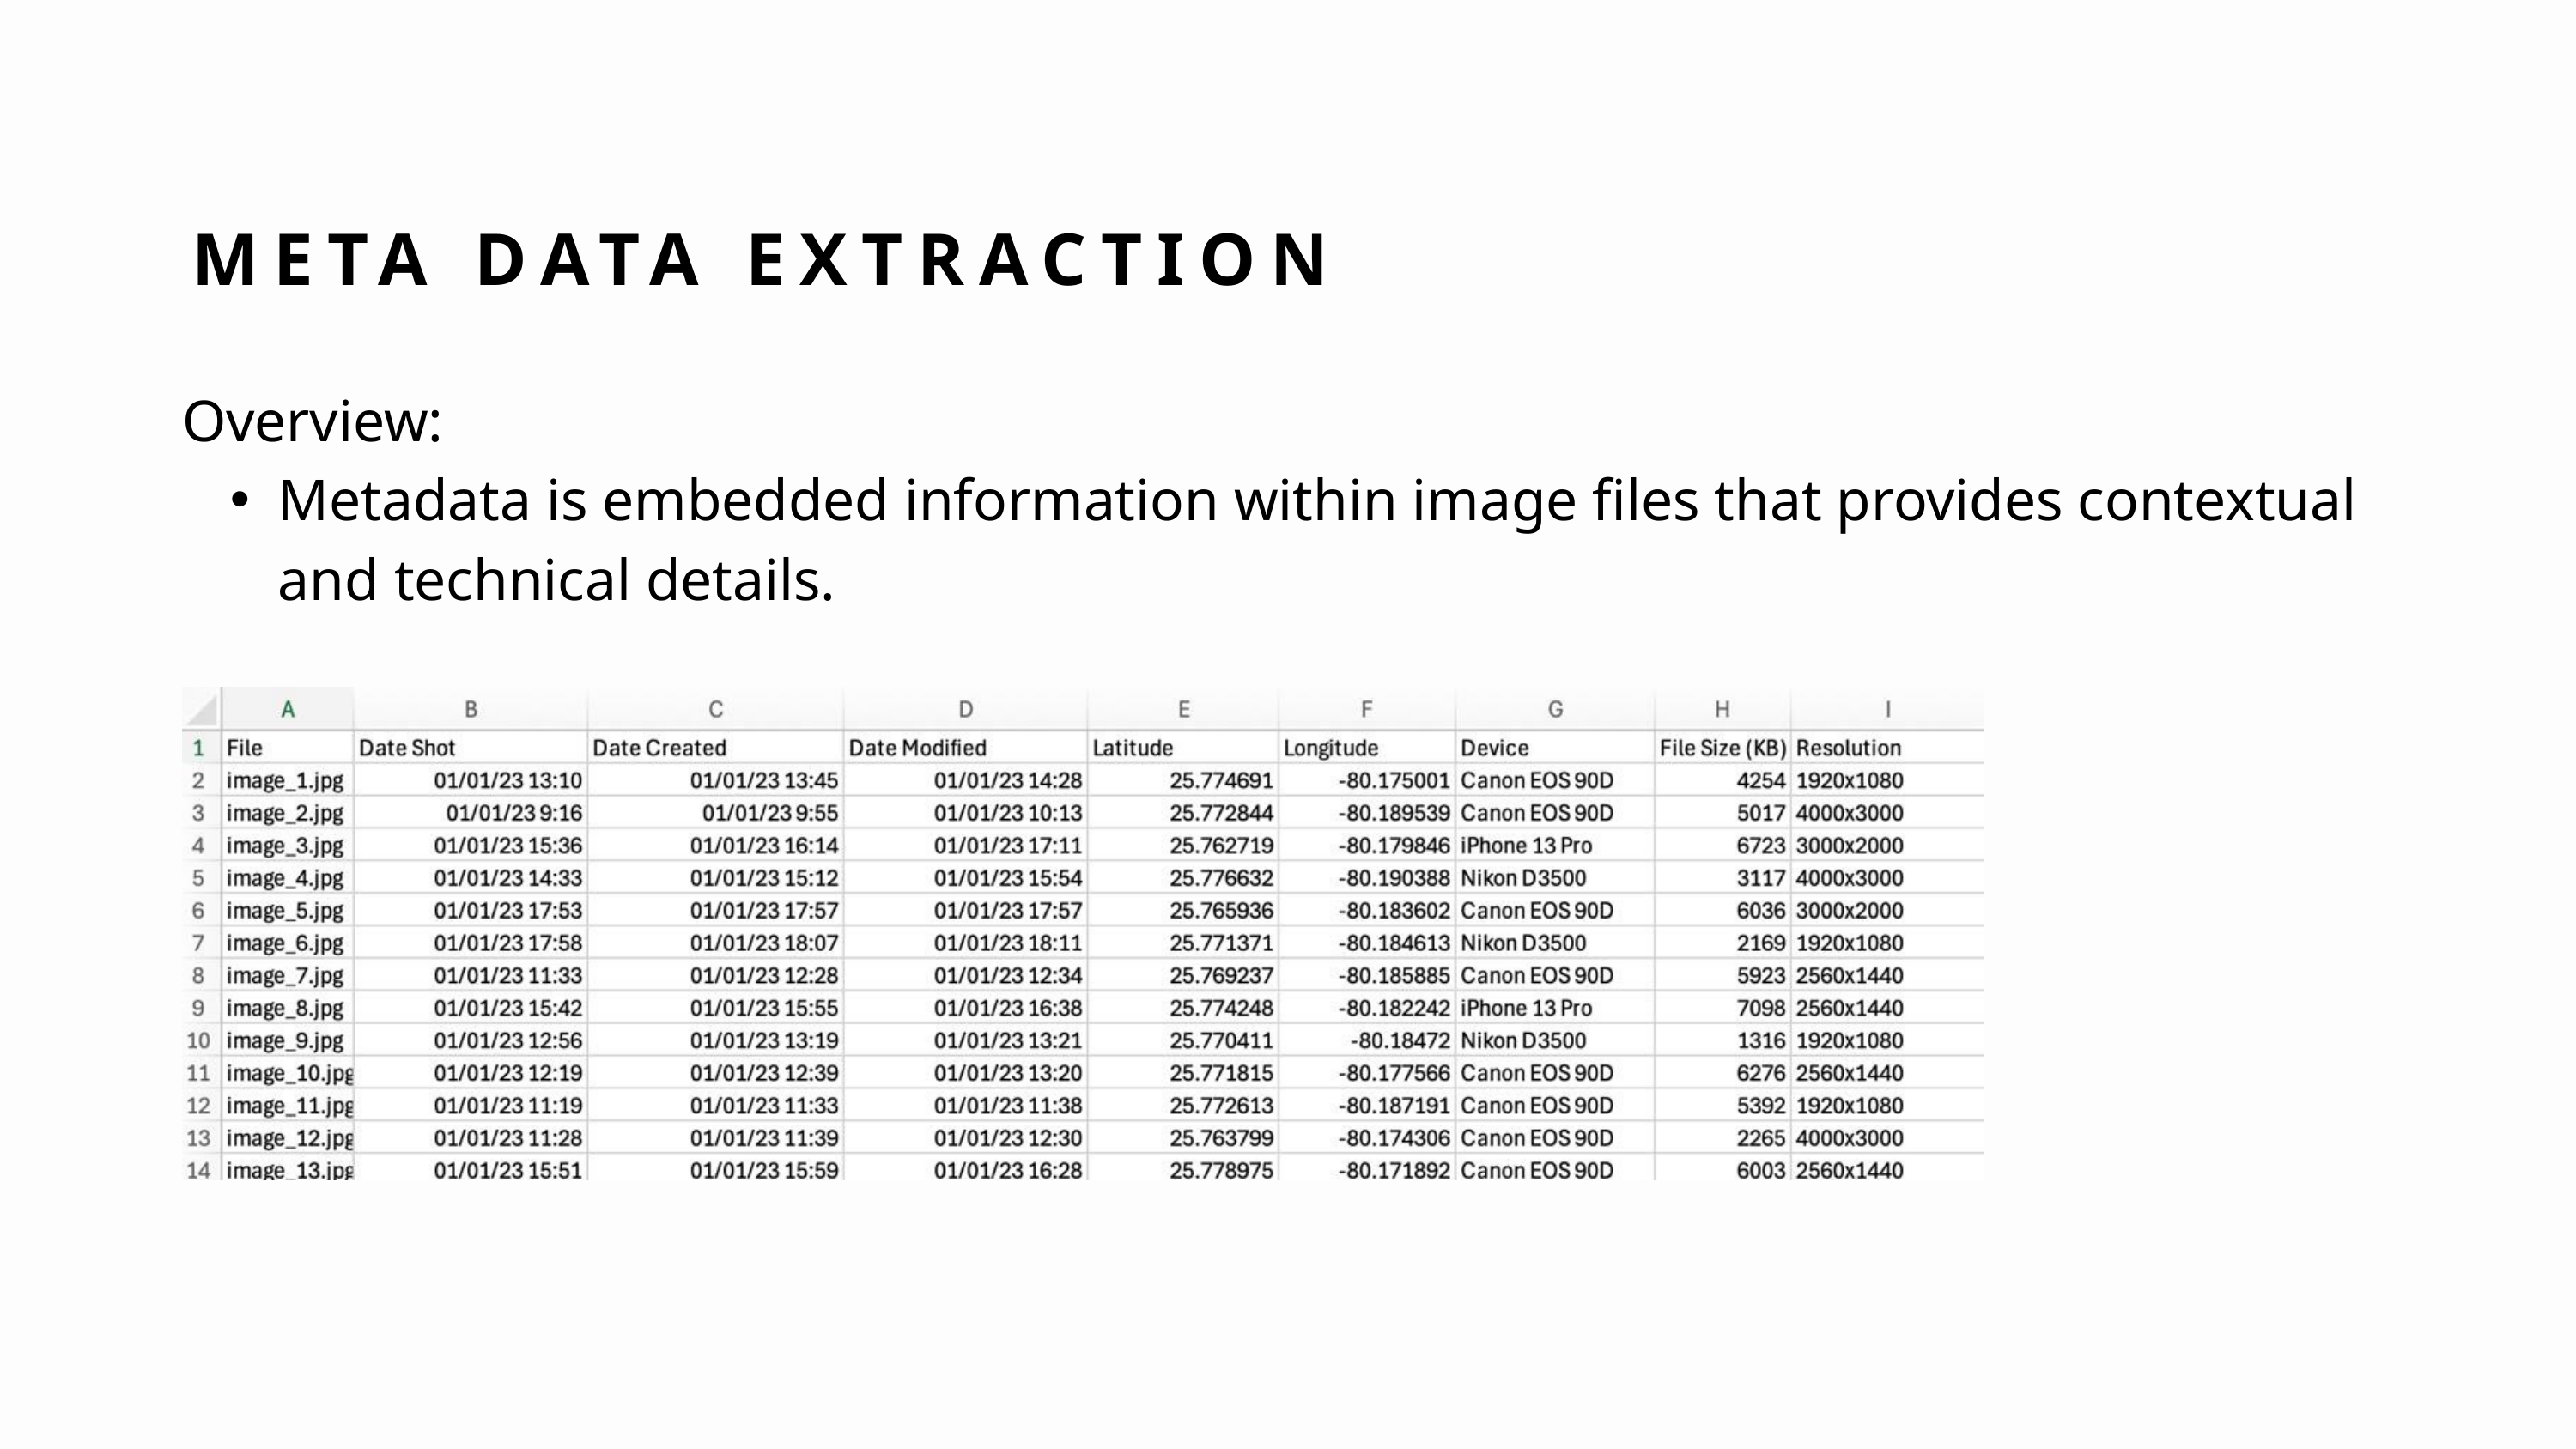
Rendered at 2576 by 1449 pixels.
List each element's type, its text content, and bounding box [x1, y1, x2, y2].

text_box [182, 687, 1984, 1180]
text_box META DATA EXTRACTION [163, 199, 1358, 300]
text_box Overview: Metadata is embedded information within image files that provides contextual and technical details. [182, 373, 2394, 691]
